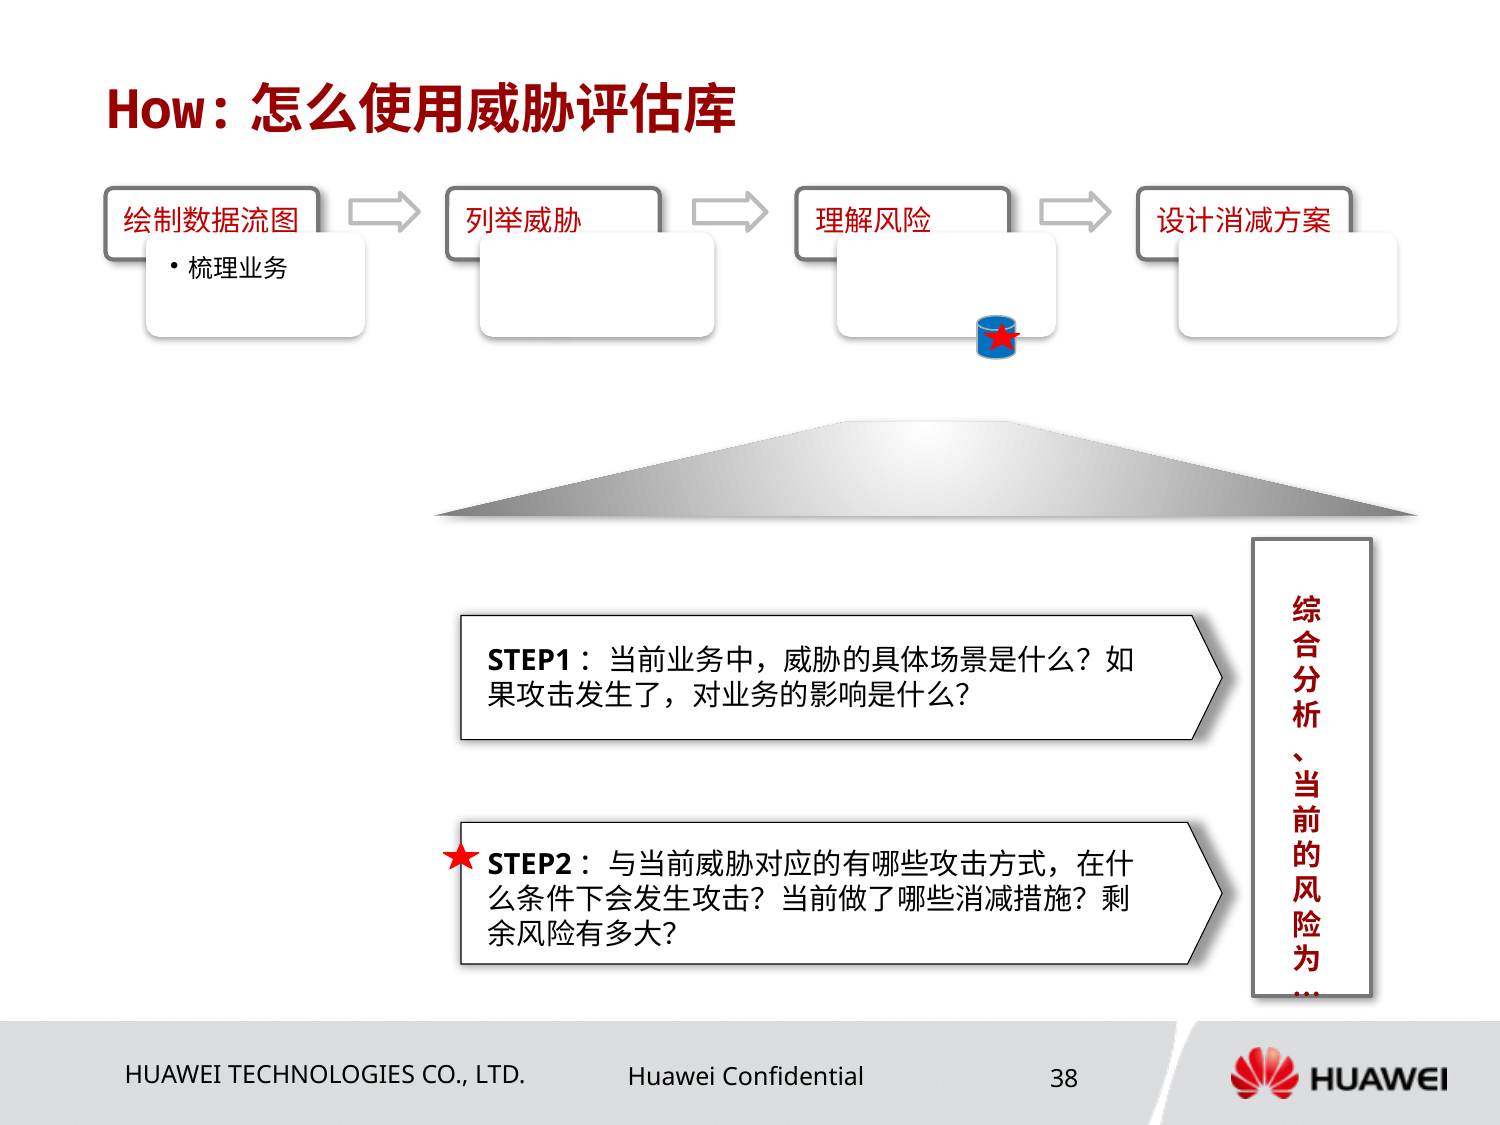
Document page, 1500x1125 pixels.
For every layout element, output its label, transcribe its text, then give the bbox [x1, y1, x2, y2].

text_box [460, 538, 1372, 997]
title How:怎么使用威胁评估库 [107, 35, 1378, 162]
picture [0, 1021, 1500, 1125]
text_box [433, 442, 1418, 516]
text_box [105, 163, 1395, 434]
text_box [443, 852, 455, 869]
